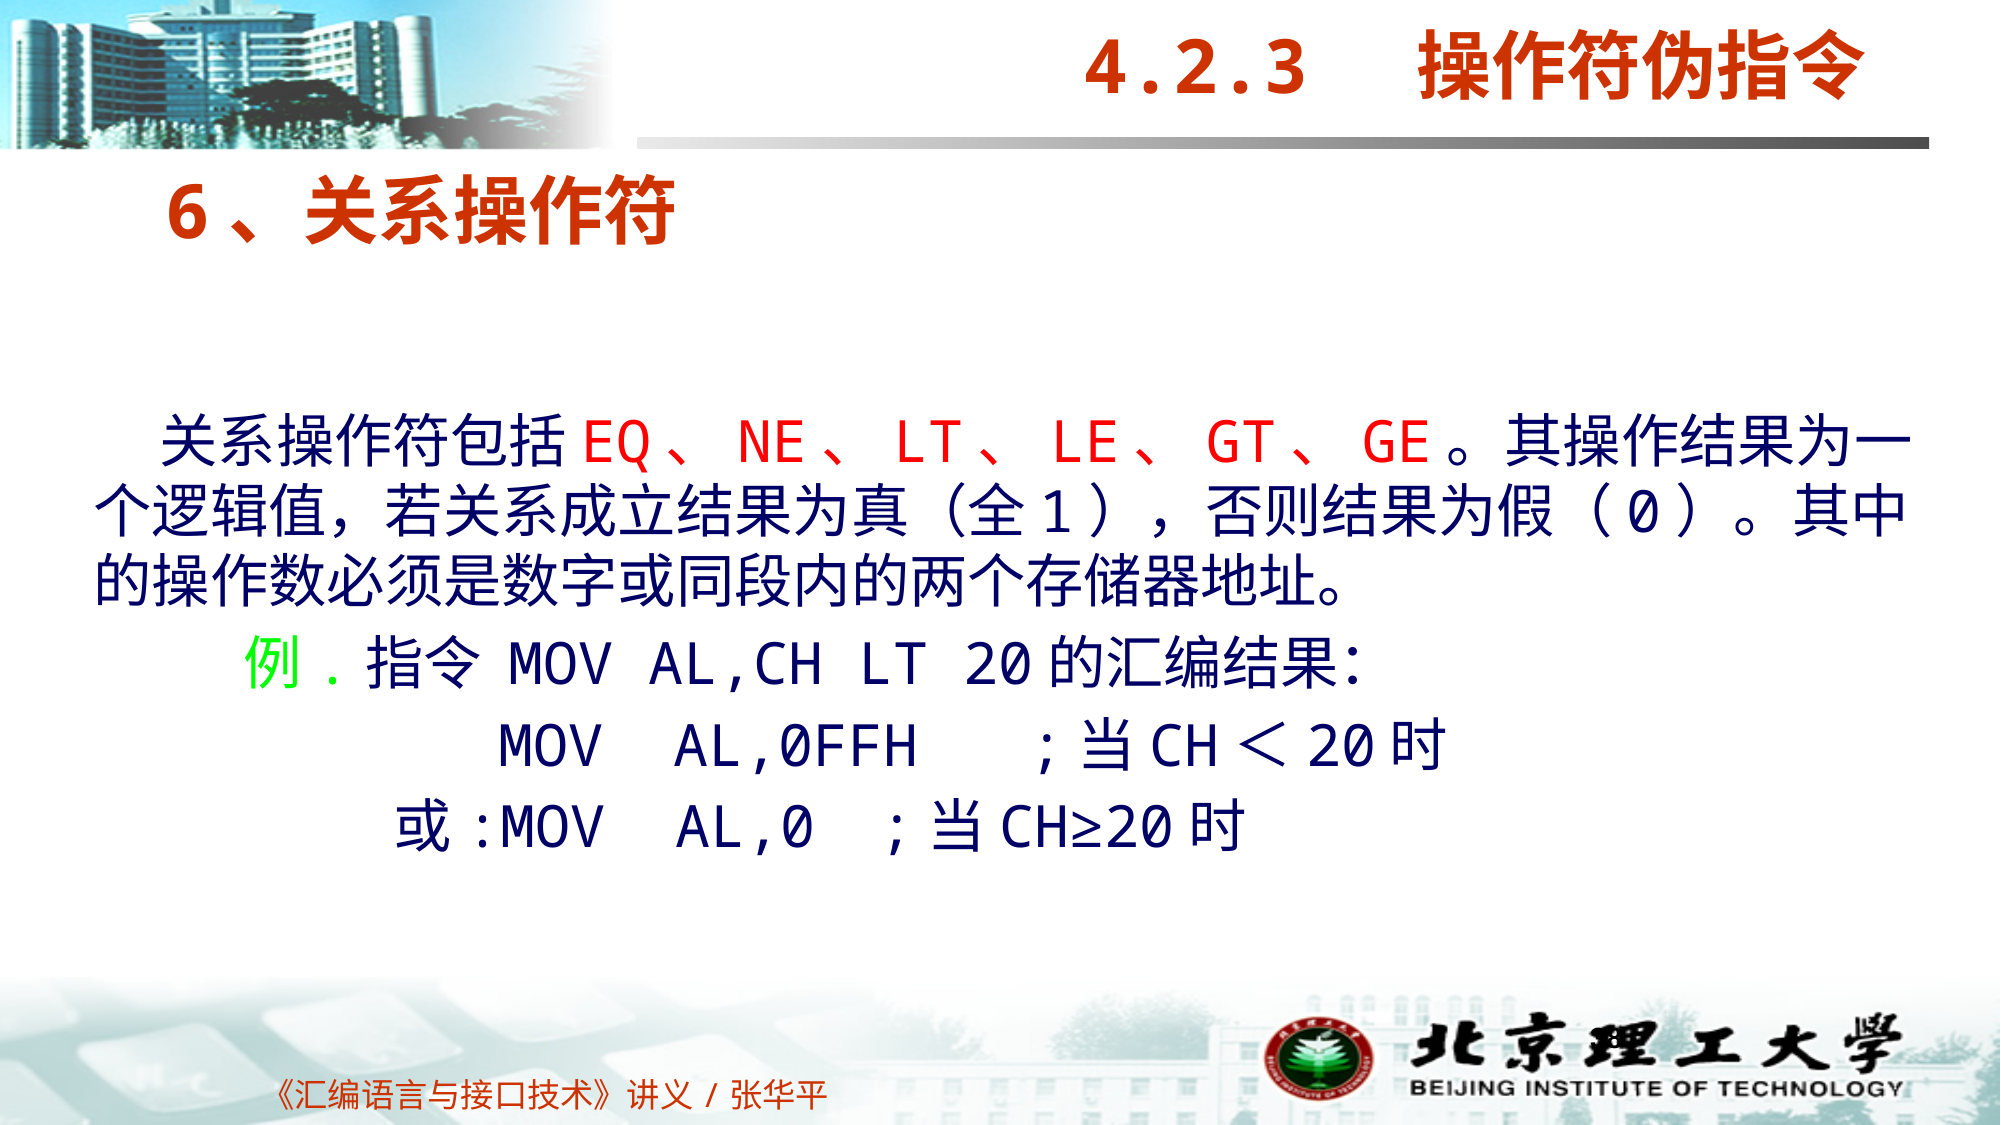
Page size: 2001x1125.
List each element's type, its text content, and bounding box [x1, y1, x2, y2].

title 6、关系操作符 [43, 145, 694, 271]
picture [0, 0, 2000, 1125]
text_box 4.2.3 操作符伪指令 [983, 0, 1882, 128]
list 关系操作符包括EQ、NE、LT、LE、GT、GE。其操作结果为一个逻辑值，若关系成立结果为真（全1），否则结果为假（0）。其中的操作数必须是数字或同段内的两个存储器地址。 例.指令 MOV AL,CH LT 20的汇编结果： MOV AL,0FFH ;当CH＜20时 或:MOV AL,0 ;当CH≥20时 [78, 397, 1957, 1081]
text_box 38 [1324, 1081, 1638, 1088]
